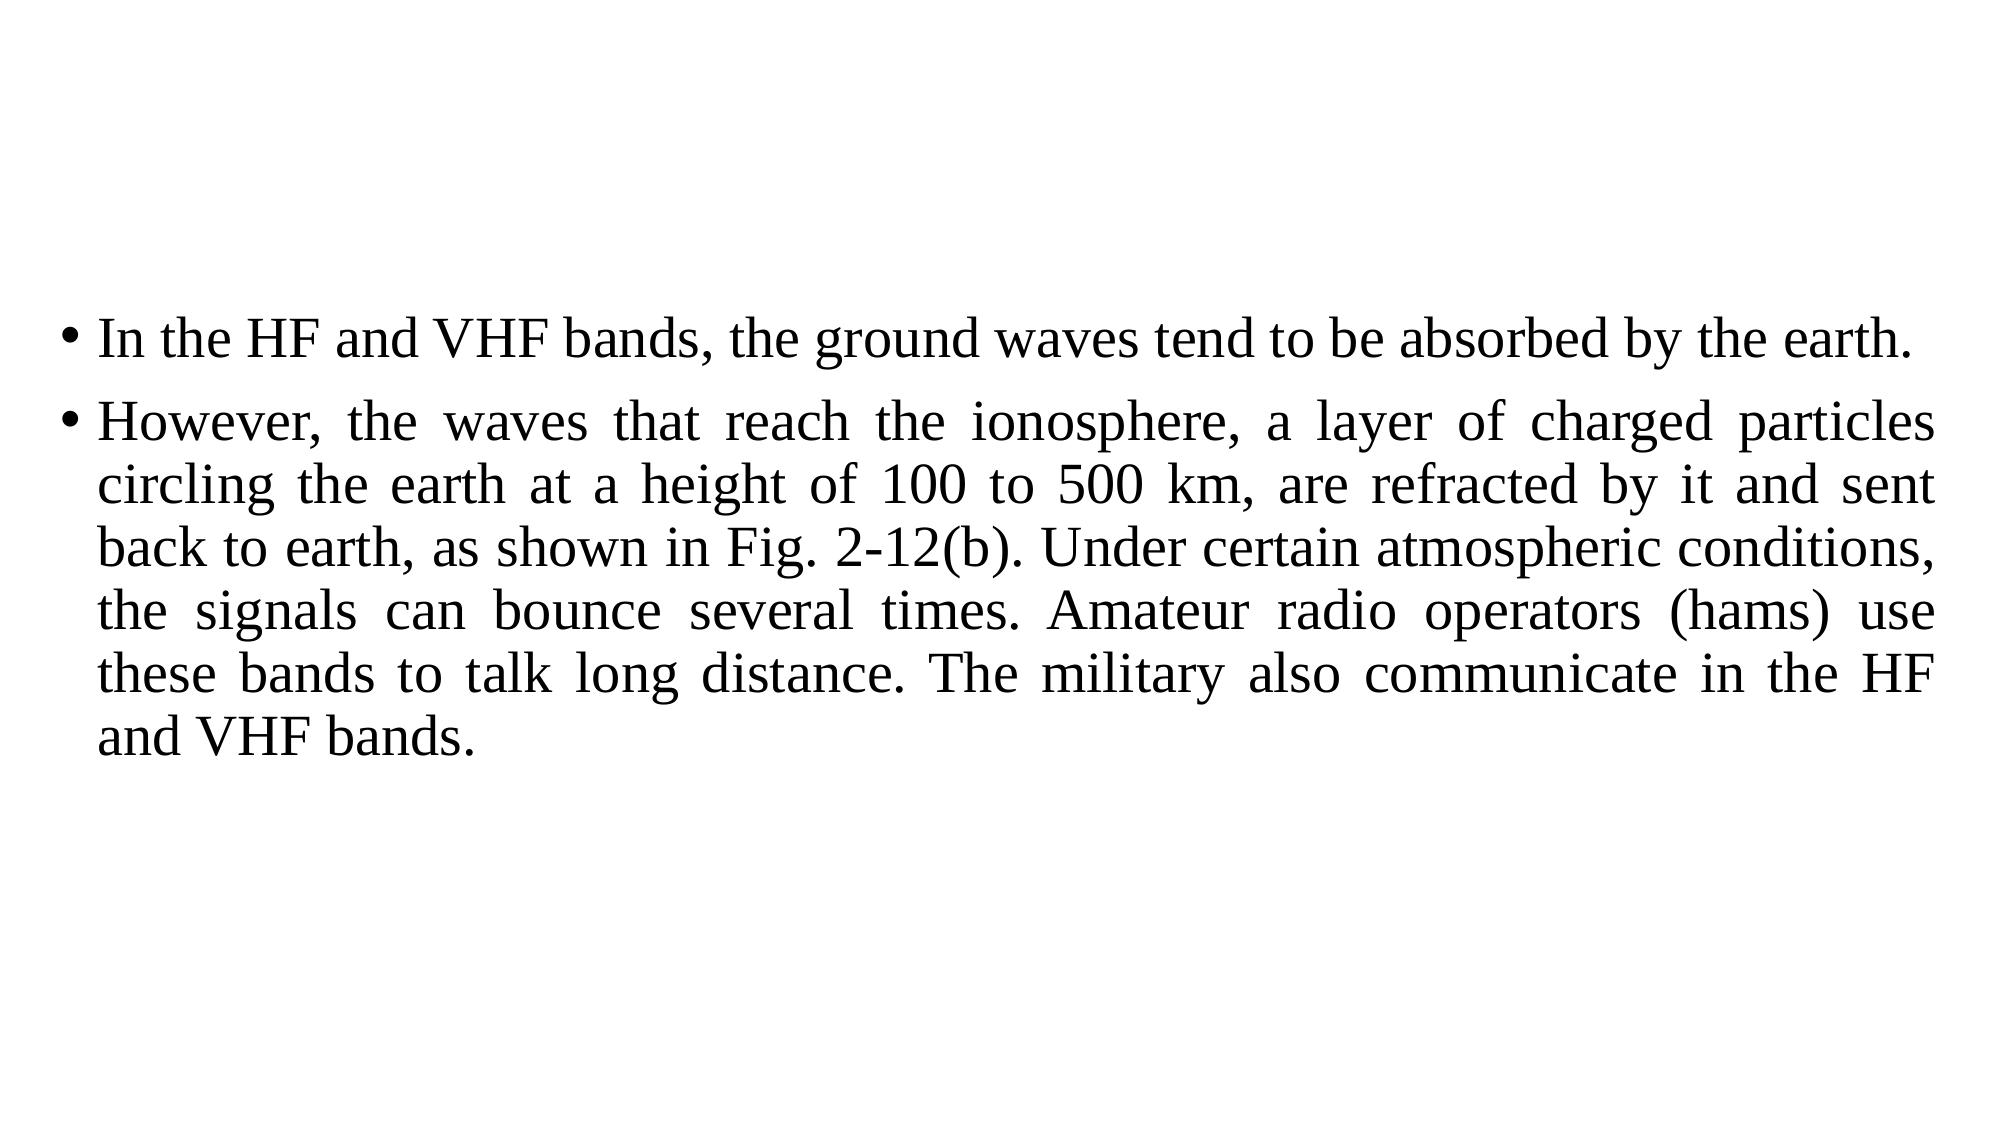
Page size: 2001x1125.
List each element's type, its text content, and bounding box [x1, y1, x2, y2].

list In the HF and VHF bands, the ground waves tend to be absorbed by the earth. However, the waves that reach the ionosphere, a layer of charged particles circling the earth at a height of 100 to 500 km, are refracted by it and sent back to earth, as shown in Fig. 2-12(b). Under certain atmospheric conditions, the signals can bounce several times. Amateur radio operators (hams) use these bands to talk long distance. The military also communicate in the HF and VHF bands. [45, 299, 1953, 1014]
